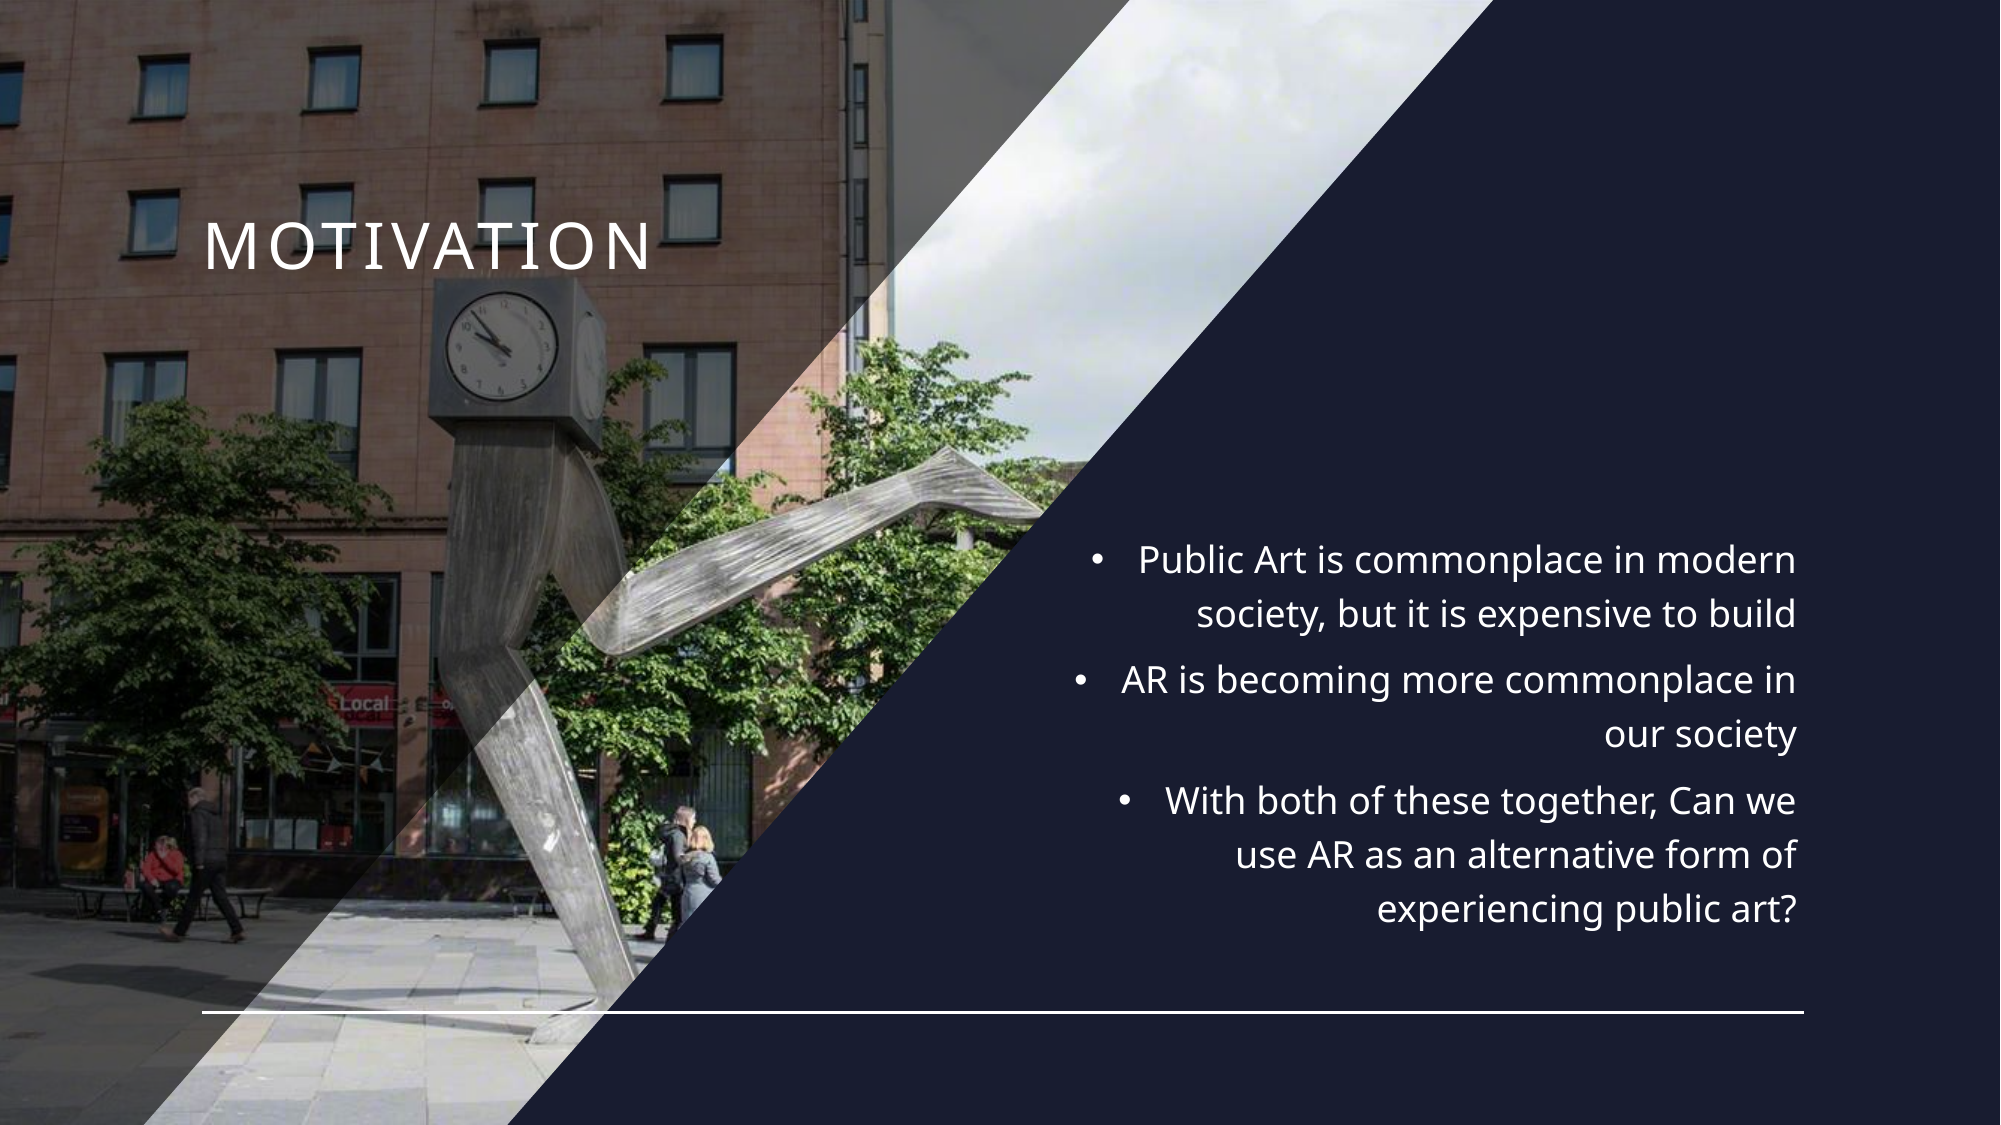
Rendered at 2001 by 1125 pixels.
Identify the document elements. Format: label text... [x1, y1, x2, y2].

picture [0, 0, 1494, 1125]
text_box Public Art is commonplace in modern society, but it is expensive to build AR is becoming more commonplace in our society With both of these together, Can we use AR as an alternative form of experiencing public art? [1494, 427, 1813, 938]
text_box [1494, 0, 2000, 1125]
